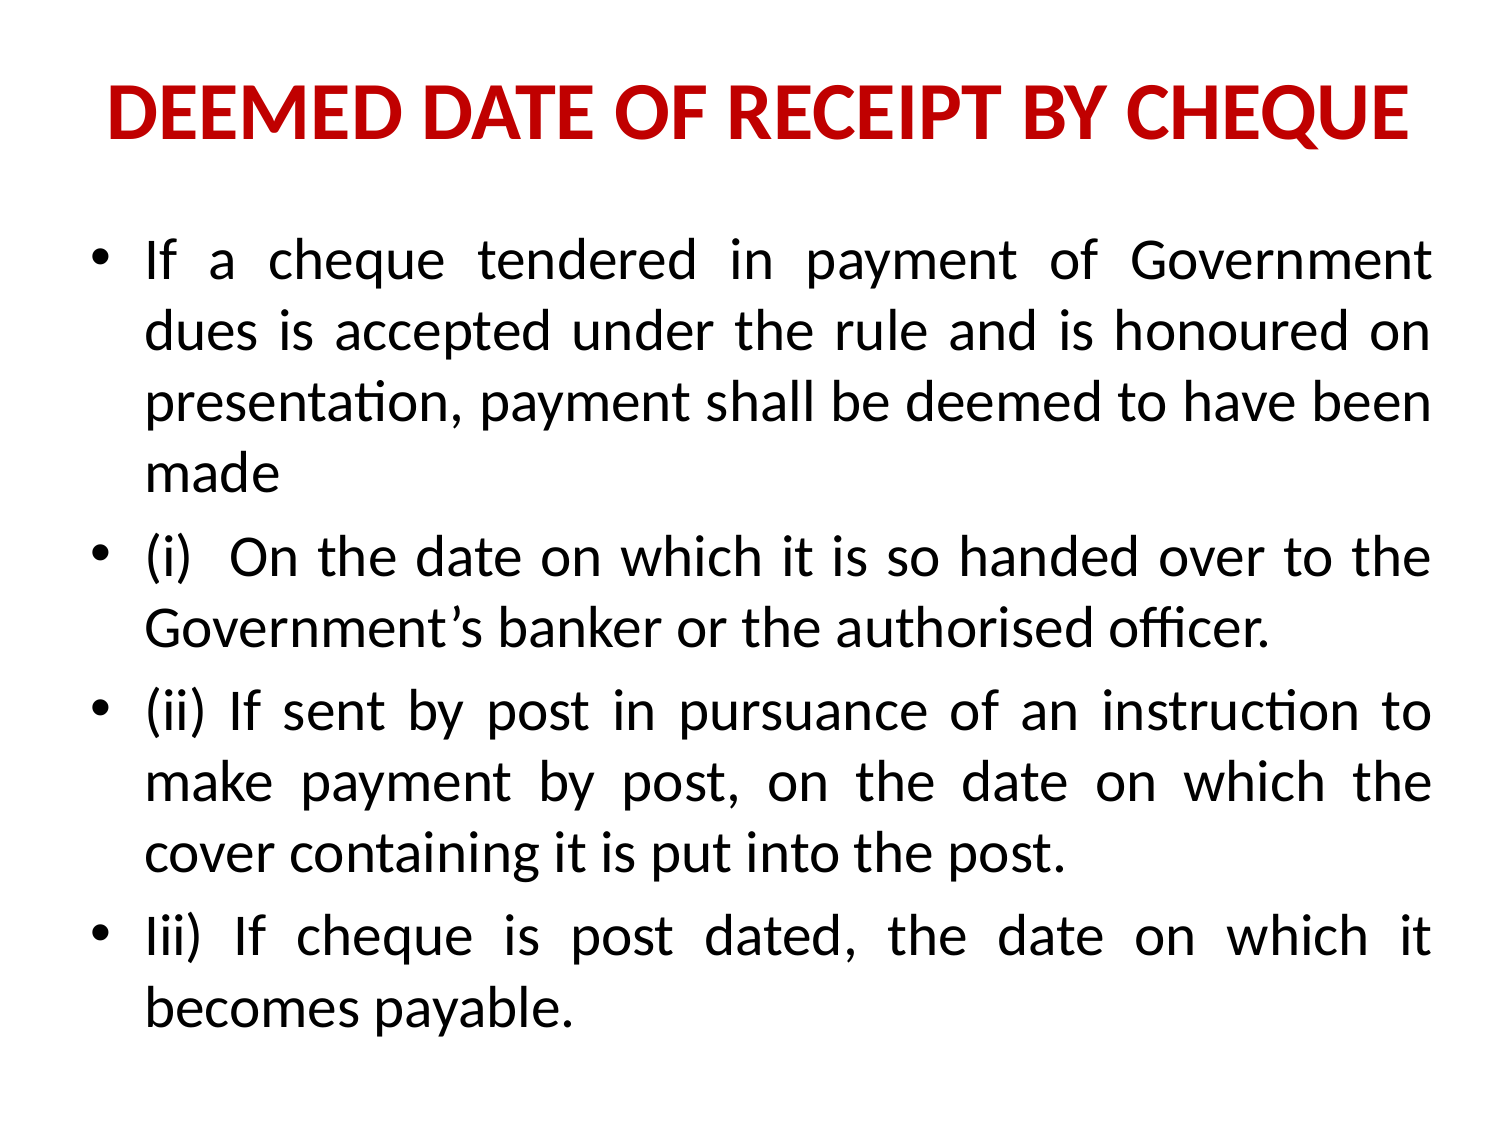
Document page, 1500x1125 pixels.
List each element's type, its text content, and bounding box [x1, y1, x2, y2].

title DEEMED DATE OF RECEIPT BY CHEQUE [37, 37, 1463, 175]
list If a cheque tendered in payment of Government dues is accepted under the rule and is honoured on presentation, payment shall be deemed to have been made (i) On the date on which it is so handed over to the Government’s banker or the authorised officer. (ii) If sent by post in pursuance of an instruction to make payment by post, on the date on which the cover containing it is put into the post. Iii) If cheque is post dated, the date on which it becomes payable. [75, 212, 1450, 1063]
